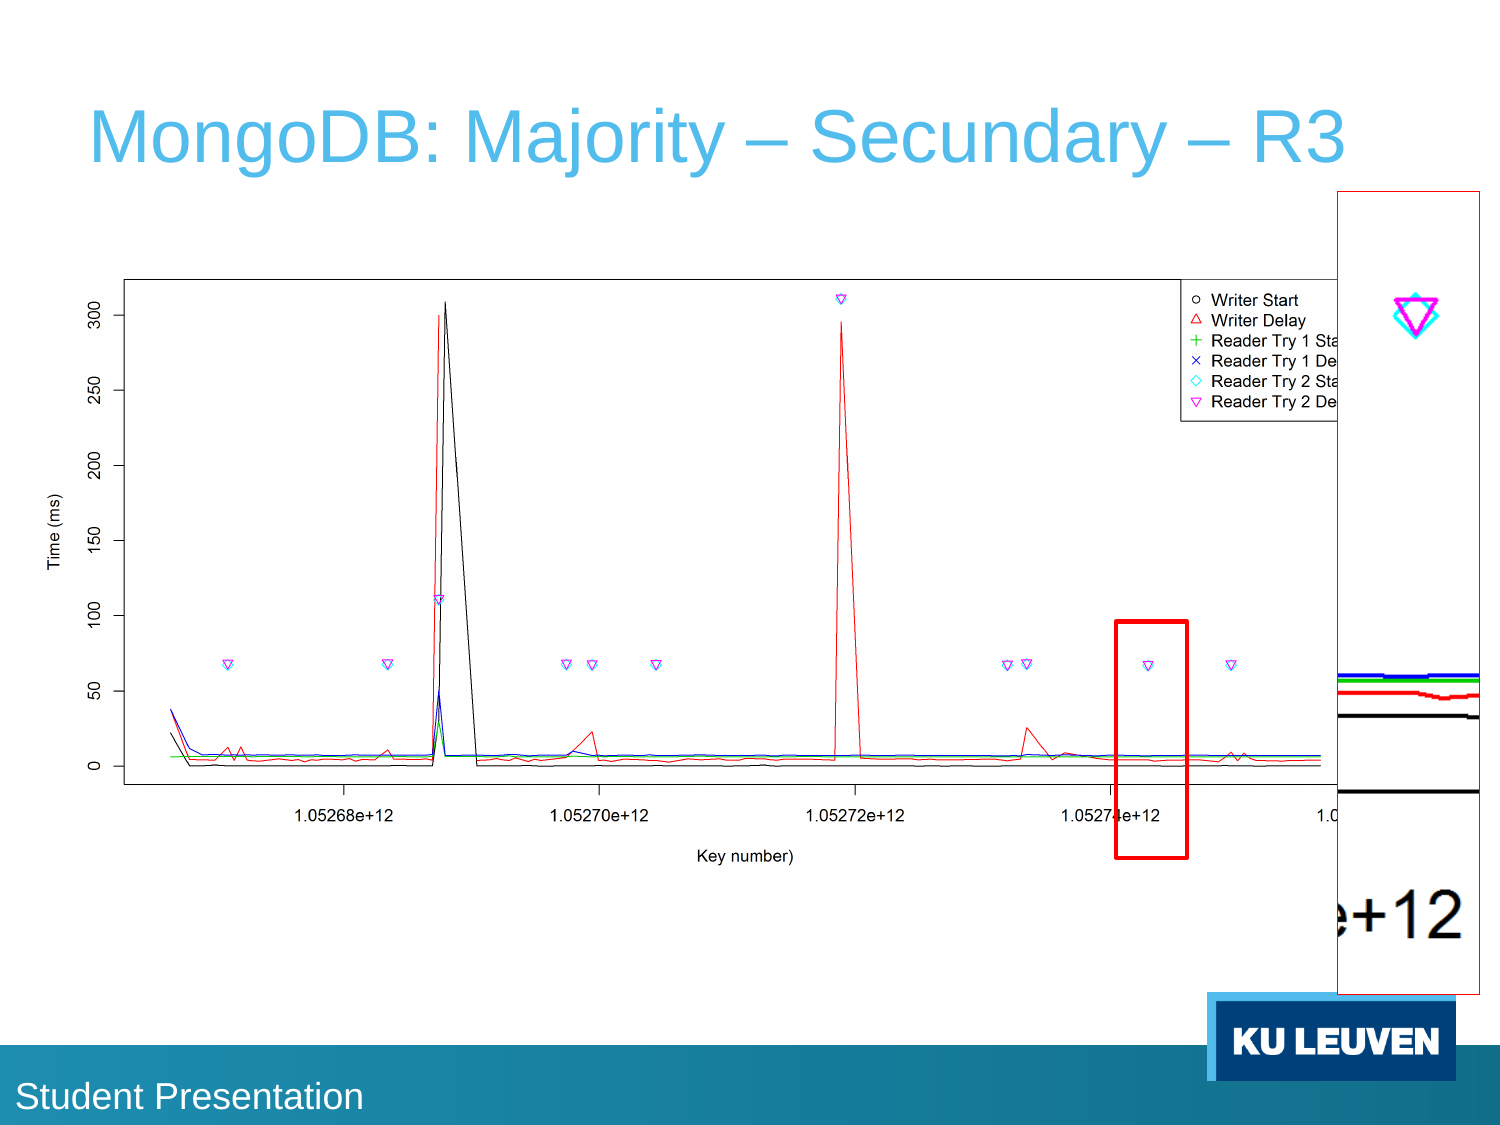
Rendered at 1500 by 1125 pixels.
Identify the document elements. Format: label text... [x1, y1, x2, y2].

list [41, 196, 1332, 889]
title MongoDB: Majority – Secundary – R3 [88, 29, 1456, 178]
picture [1207, 191, 1480, 1081]
